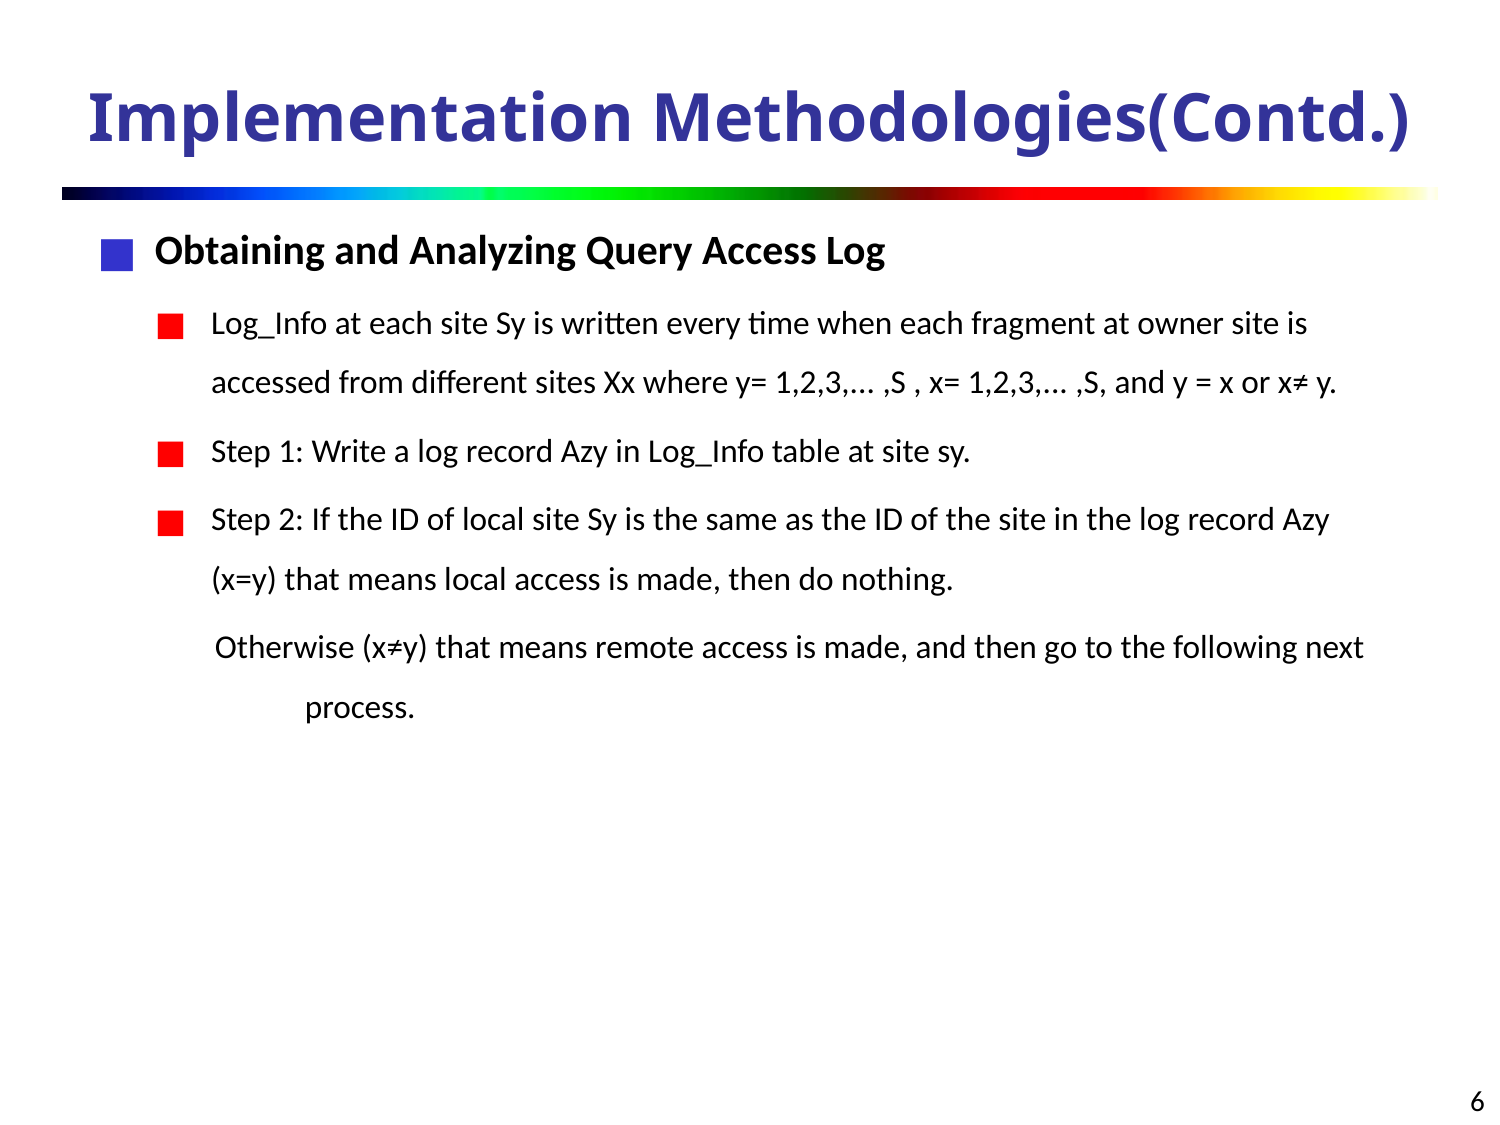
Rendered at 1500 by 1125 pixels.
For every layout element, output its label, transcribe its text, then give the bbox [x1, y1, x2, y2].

picture [382, 187, 1438, 200]
list Obtaining and Analyzing Query Access Log Log_Info at each site Sy is written every time when each fragment at owner site is accessed from different sites Xx where y= 1,2,3,... ,S , x= 1,2,3,... ,S, and y = x or x≠ y. Step 1: Write a log record Azy in Log_Info table at site sy. Step 2: If the ID of local site Sy is the same as the ID of the site in the log record Azy (x=y) that means local access is made, then do nothing. Otherwise (x≠y) that means remote access is made, and then go to the following next process. [64, 224, 1400, 1125]
title Implementation Methodologies(Contd.) [0, 37, 1500, 163]
slide_number 6 [1412, 1050, 1500, 1125]
picture [62, 187, 355, 200]
